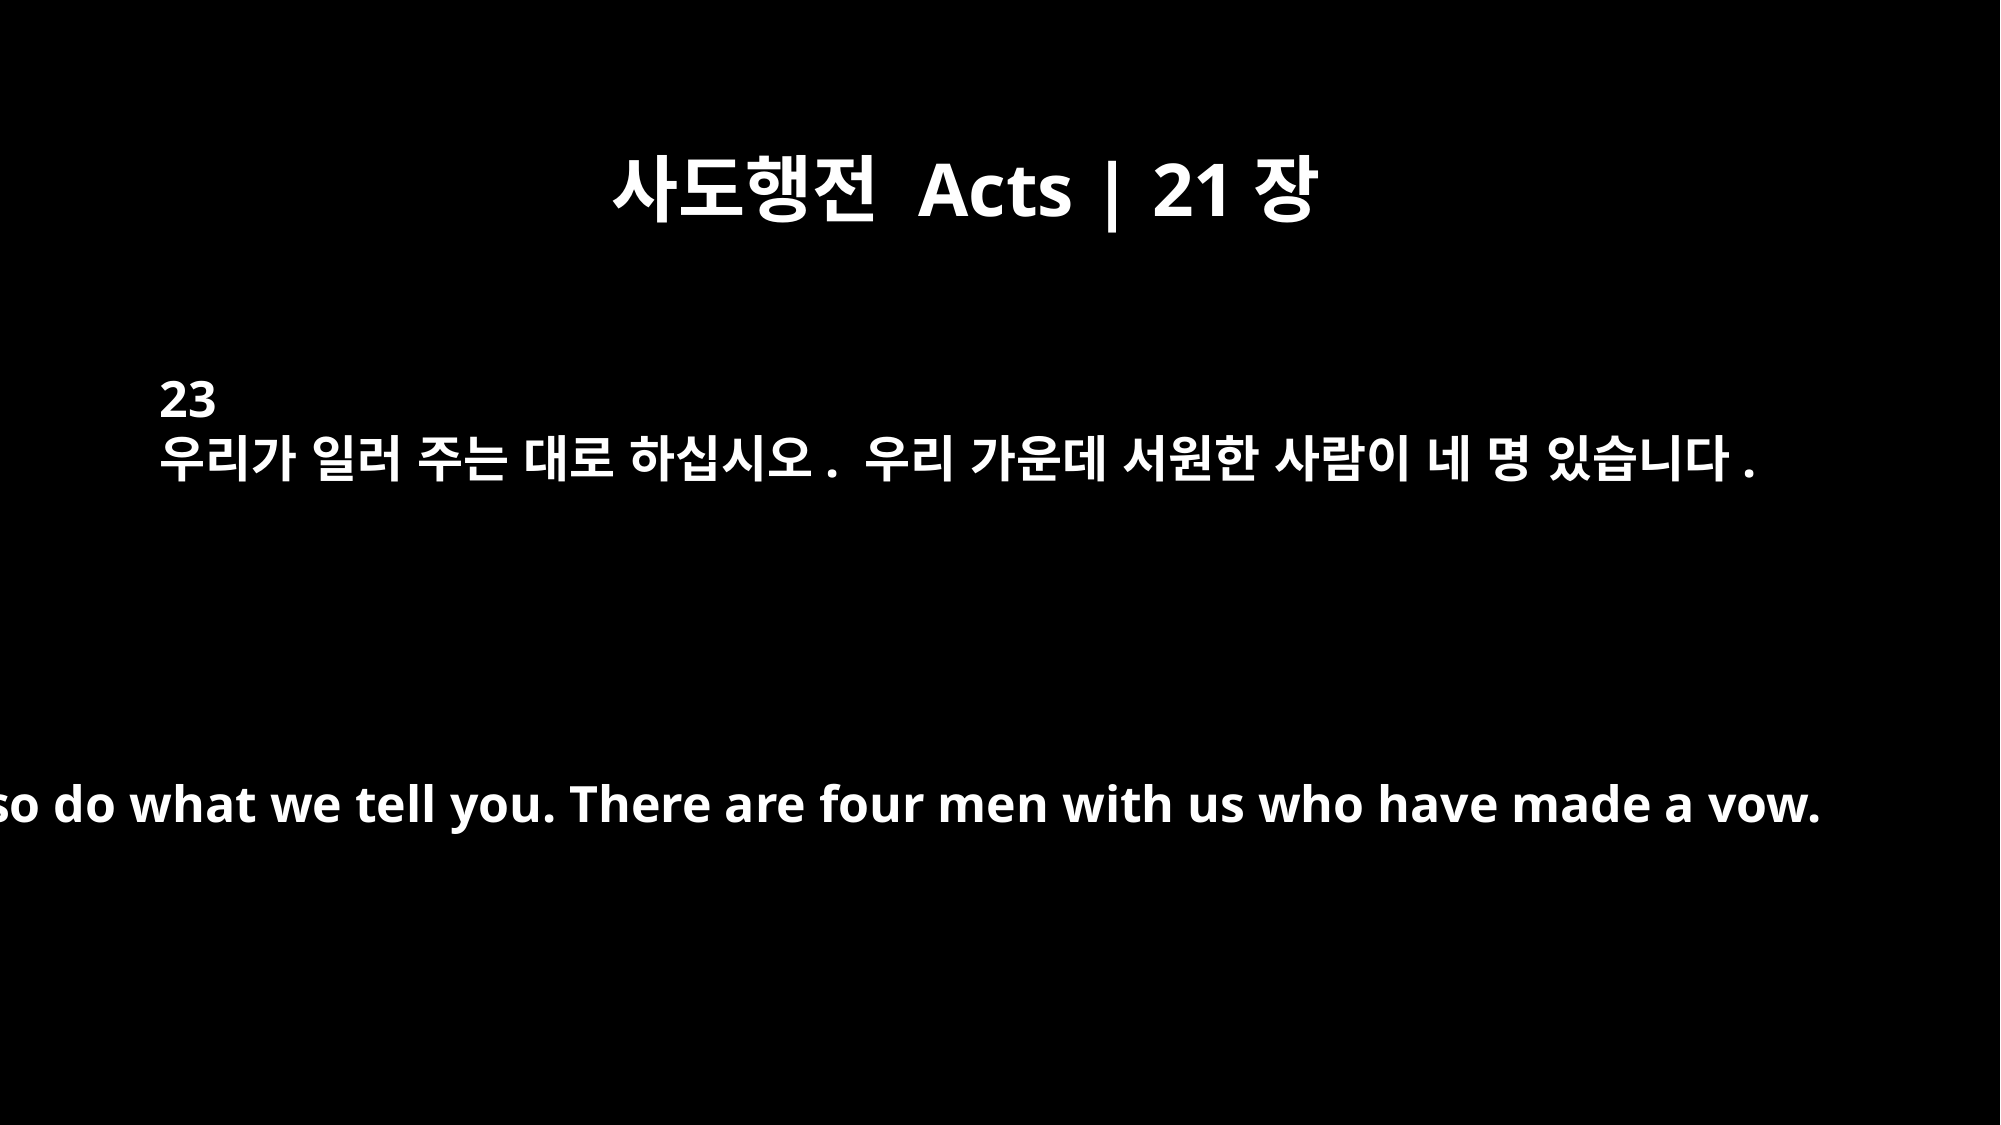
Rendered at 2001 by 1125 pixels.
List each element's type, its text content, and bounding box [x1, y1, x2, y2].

text_box so do what we tell you. There are four men with us who have made a vow. [0, 764, 1838, 840]
text_box 사도행전 Acts | 21장 [596, 136, 1336, 239]
text_box 23 우리가 일러 주는 대로 하십시오. 우리 가운데 서원한 사람이 네 명 있습니다. [144, 359, 1773, 495]
